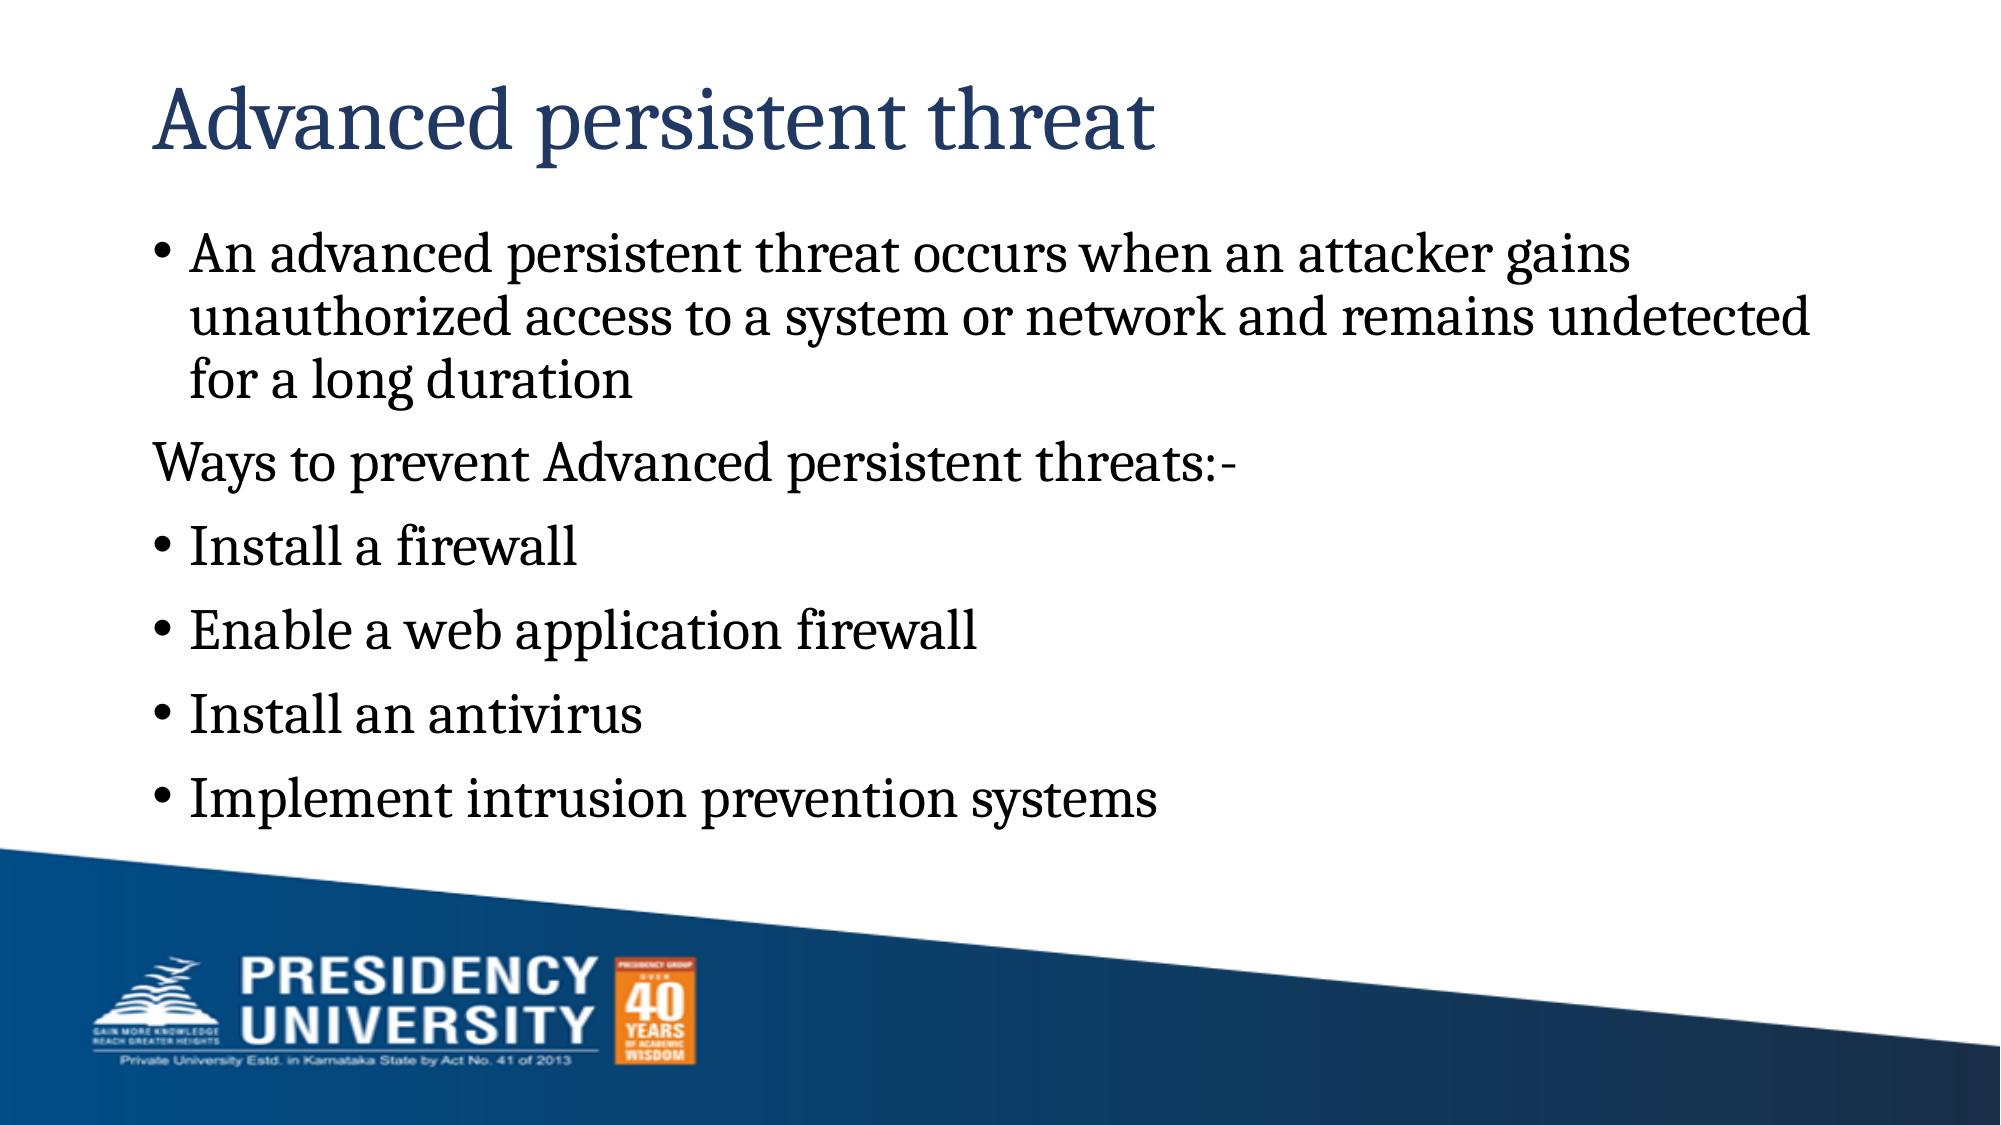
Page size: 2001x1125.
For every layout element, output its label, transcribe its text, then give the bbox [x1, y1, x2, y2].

picture [0, 845, 2000, 1125]
list An advanced persistent threat occurs when an attacker gains unauthorized access to a system or network and remains undetected for a long duration Ways to prevent Advanced persistent threats:- Install a firewall Enable a web application firewall Install an antivirus Implement intrusion prevention systems [137, 214, 1863, 851]
title Advanced persistent threat [137, 51, 1863, 188]
